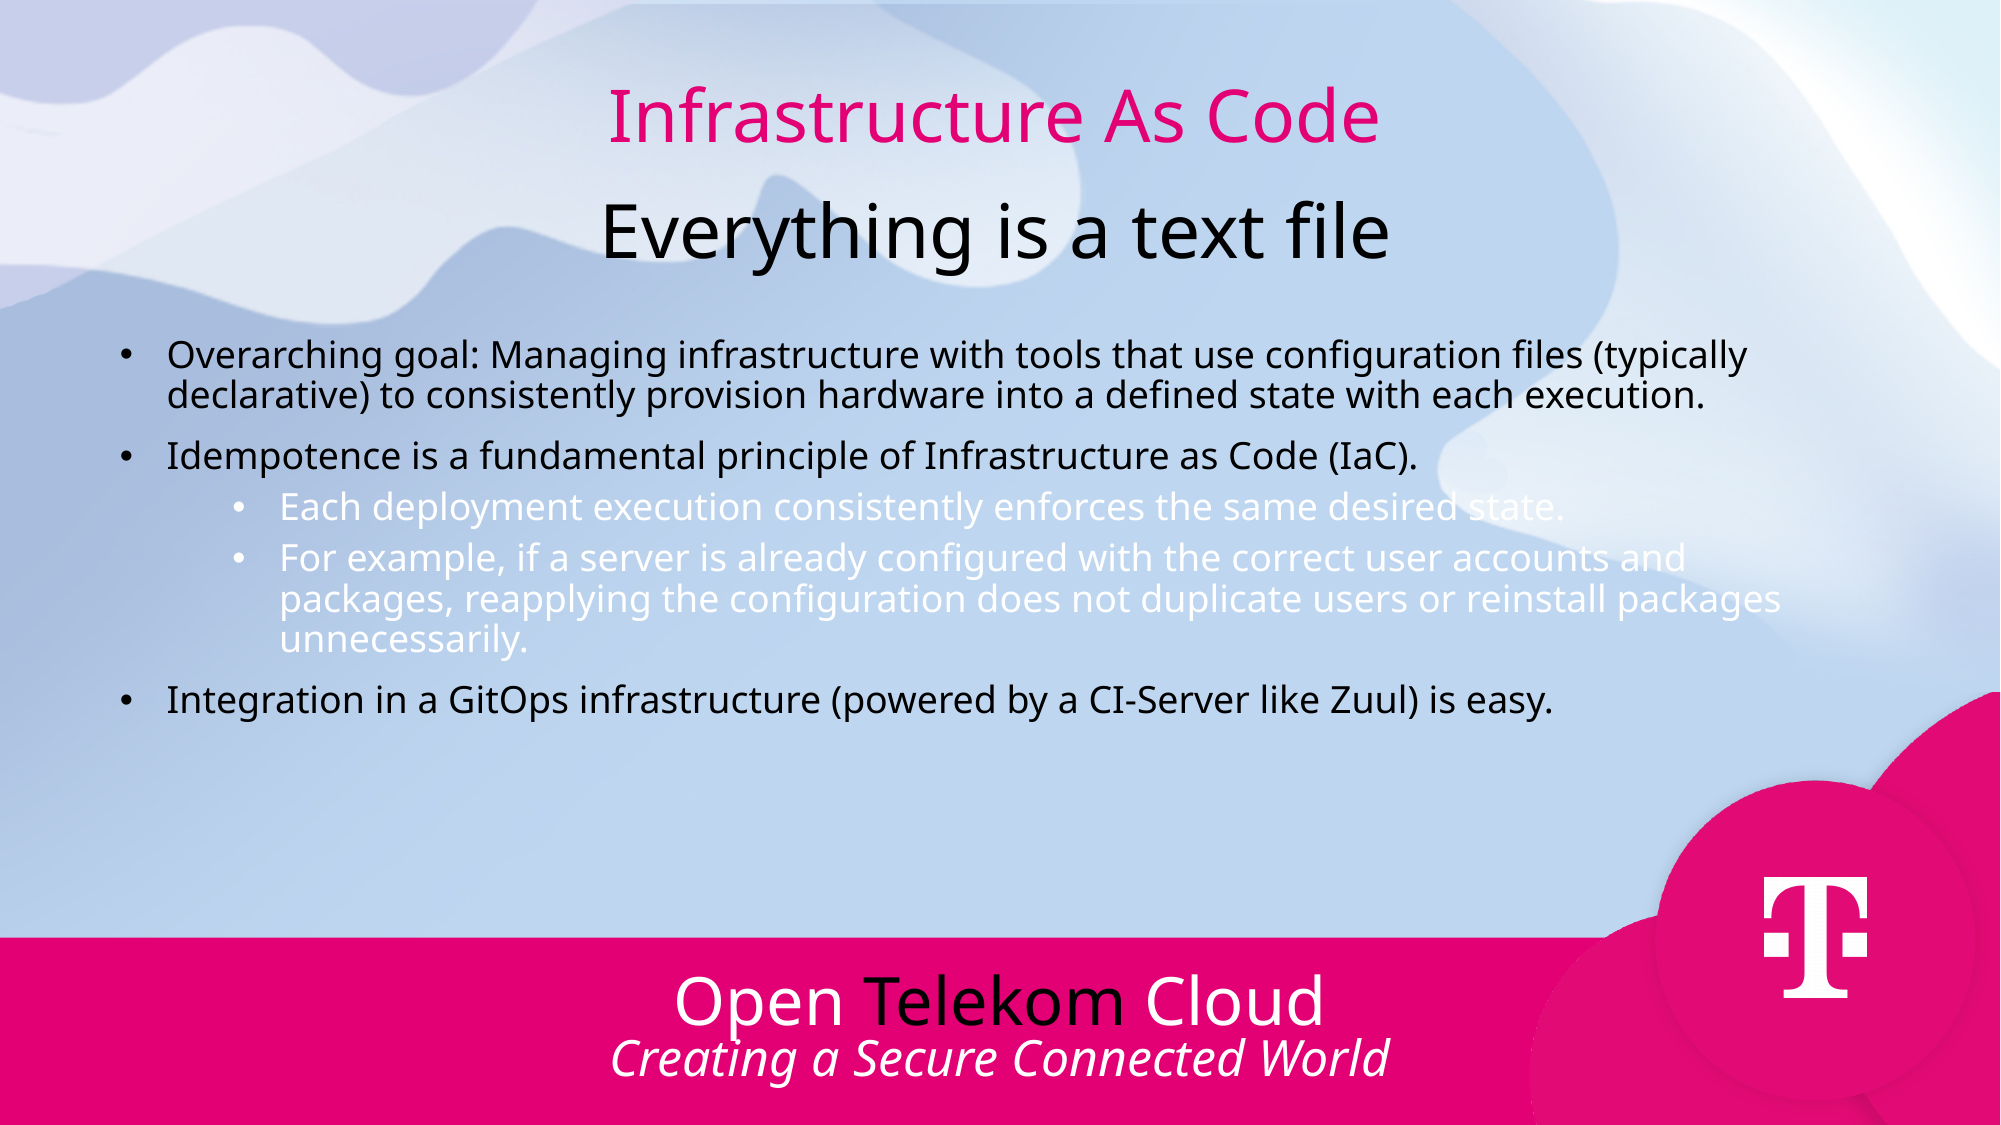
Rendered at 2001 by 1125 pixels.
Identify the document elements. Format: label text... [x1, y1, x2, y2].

list Overarching goal: Managing infrastructure with tools that use configuration files (typically declarative) to consistently provision hardware into a defined state with each execution. Idempotence is a fundamental principle of Infrastructure as Code (IaC). Each deployment execution consistently enforces the same desired state. For example, if a server is already configured with the correct user accounts and packages, reapplying the configuration does not duplicate users or reinstall packages unnecessarily. Integration in a GitOps infrastructure (powered by a CI-Server like Zuul) is easy. [104, 328, 1888, 904]
list Everything is a text file [104, 186, 1887, 297]
list Infrastructure As Code [104, 72, 1887, 167]
picture [0, 0, 2001, 1125]
